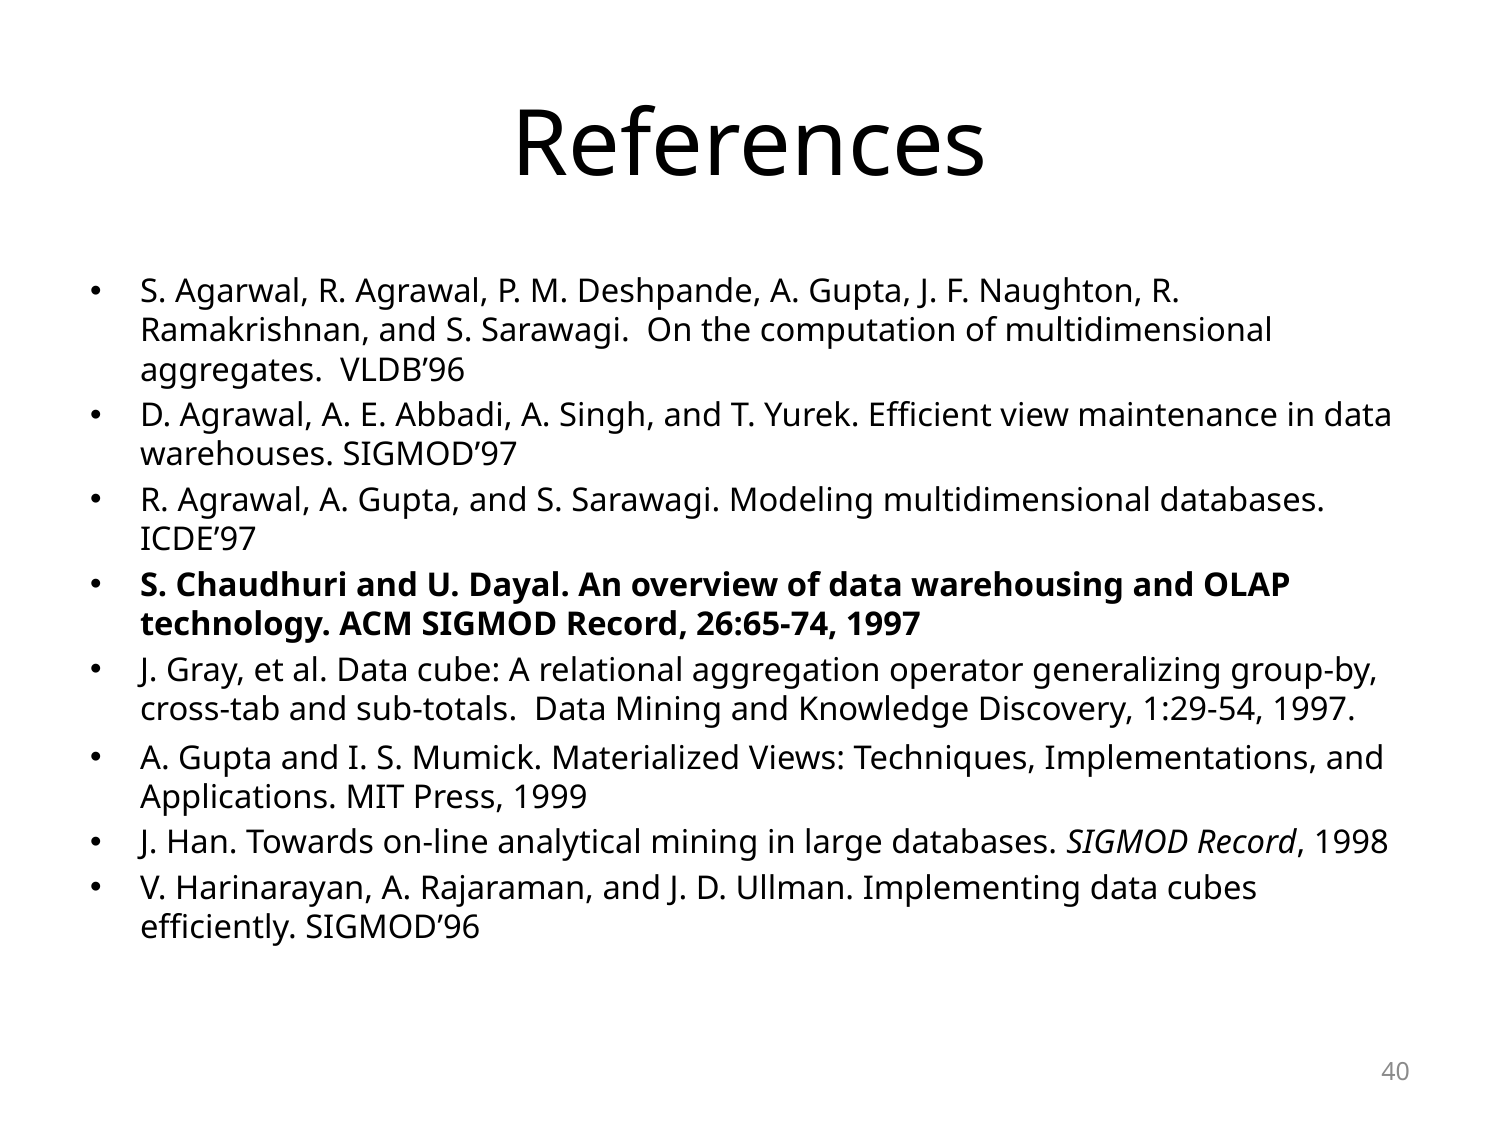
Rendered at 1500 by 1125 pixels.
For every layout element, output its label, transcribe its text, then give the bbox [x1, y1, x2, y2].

title References [75, 45, 1425, 233]
list S. Agarwal, R. Agrawal, P. M. Deshpande, A. Gupta, J. F. Naughton, R. Ramakrishnan, and S. Sarawagi. On the computation of multidimensional aggregates. VLDB’96 D. Agrawal, A. E. Abbadi, A. Singh, and T. Yurek. Efficient view maintenance in data warehouses. SIGMOD’97 R. Agrawal, A. Gupta, and S. Sarawagi. Modeling multidimensional databases. ICDE’97 S. Chaudhuri and U. Dayal. An overview of data warehousing and OLAP technology. ACM SIGMOD Record, 26:65-74, 1997 J. Gray, et al. Data cube: A relational aggregation operator generalizing group-by, cross-tab and sub-totals. Data Mining and Knowledge Discovery, 1:29-54, 1997. A. Gupta and I. S. Mumick. Materialized Views: Techniques, Implementations, and Applications. MIT Press, 1999 J. Han. Towards on-line analytical mining in large databases. SIGMOD Record, 1998 V. Harinarayan, A. Rajaraman, and J. D. Ullman. Implementing data cubes efficiently. SIGMOD’96 [75, 262, 1425, 1005]
slide_number 40 [1074, 1042, 1425, 1103]
